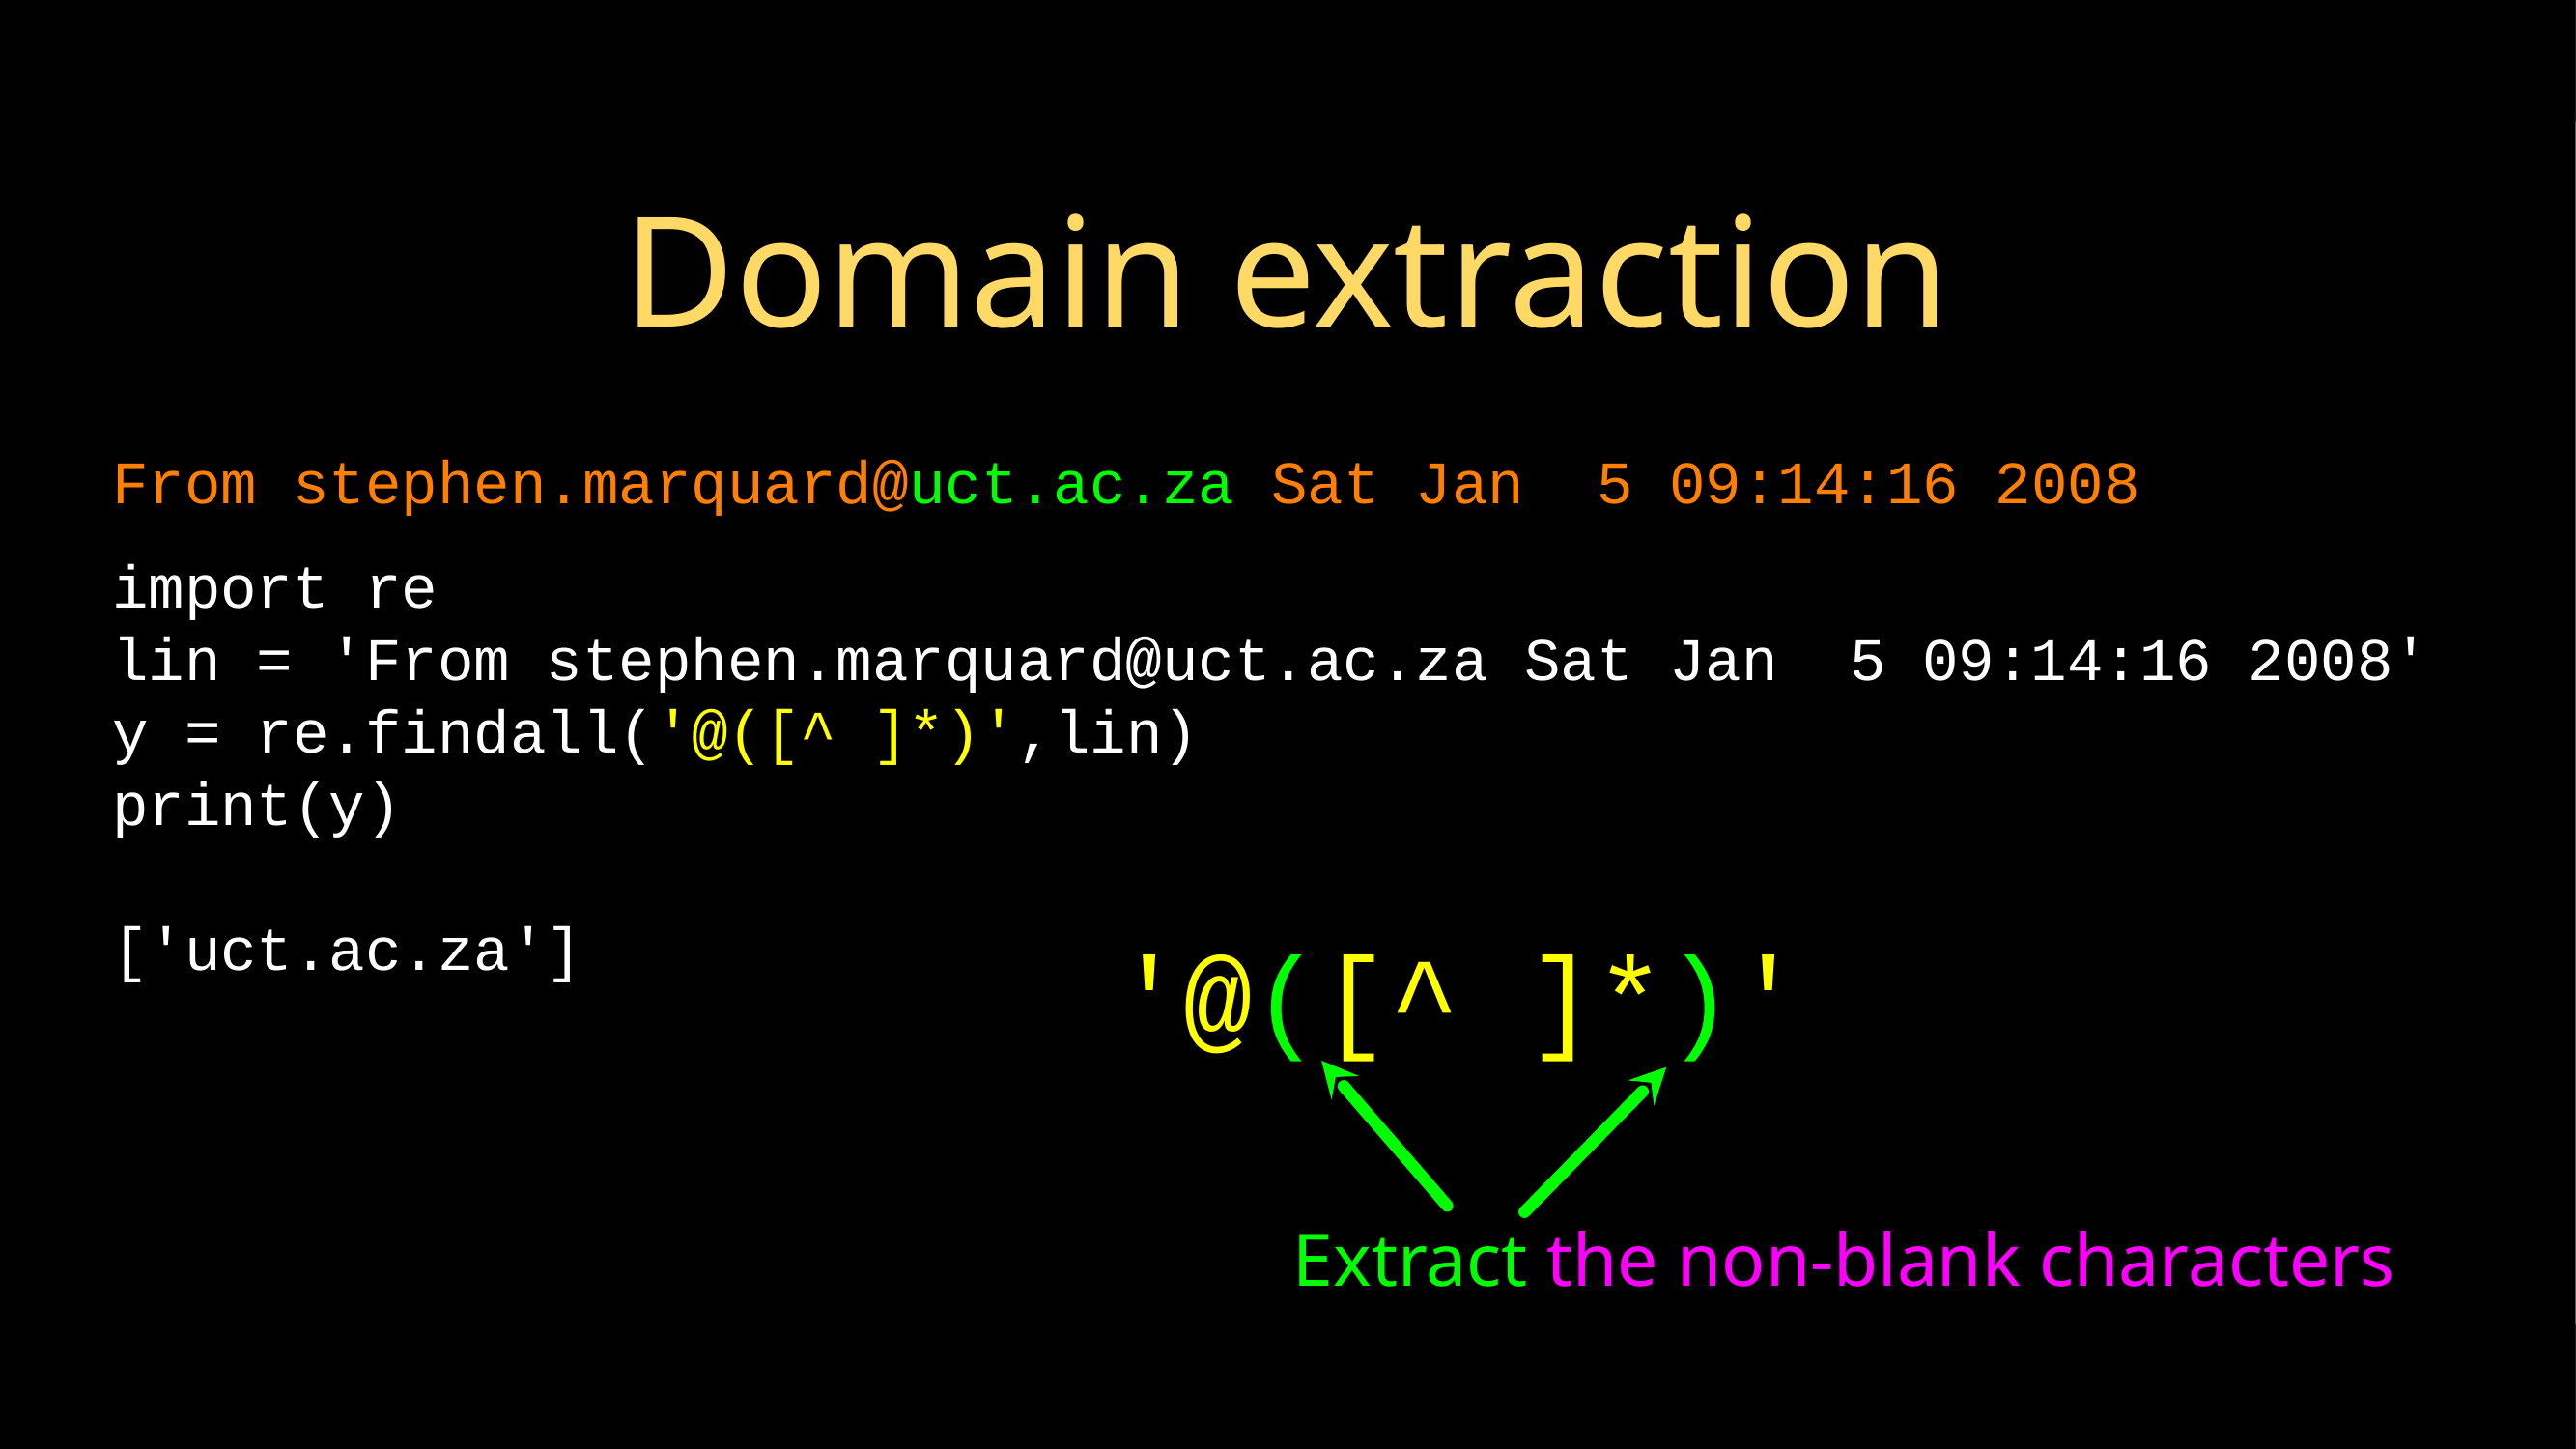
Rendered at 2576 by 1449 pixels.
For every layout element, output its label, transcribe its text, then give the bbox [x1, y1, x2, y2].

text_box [1320, 1060, 1448, 1207]
text_box From stephen.marquard@uct.ac.za Sat Jan 5 09:14:16 2008 [112, 426, 2366, 533]
text_box '@([^ ]*)' [1115, 971, 1810, 1062]
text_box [1524, 1066, 1667, 1212]
text_box Extract the non-blank characters [1239, 1207, 2449, 1306]
title Domain extraction [183, 128, 2391, 403]
text_box import re lin = 'From stephen.marquard@uct.ac.za Sat Jan 5 09:14:16 2008' y = re.findall('@([^ ]*)',lin) print(y) ['uct.ac.za'] [112, 558, 2477, 971]
